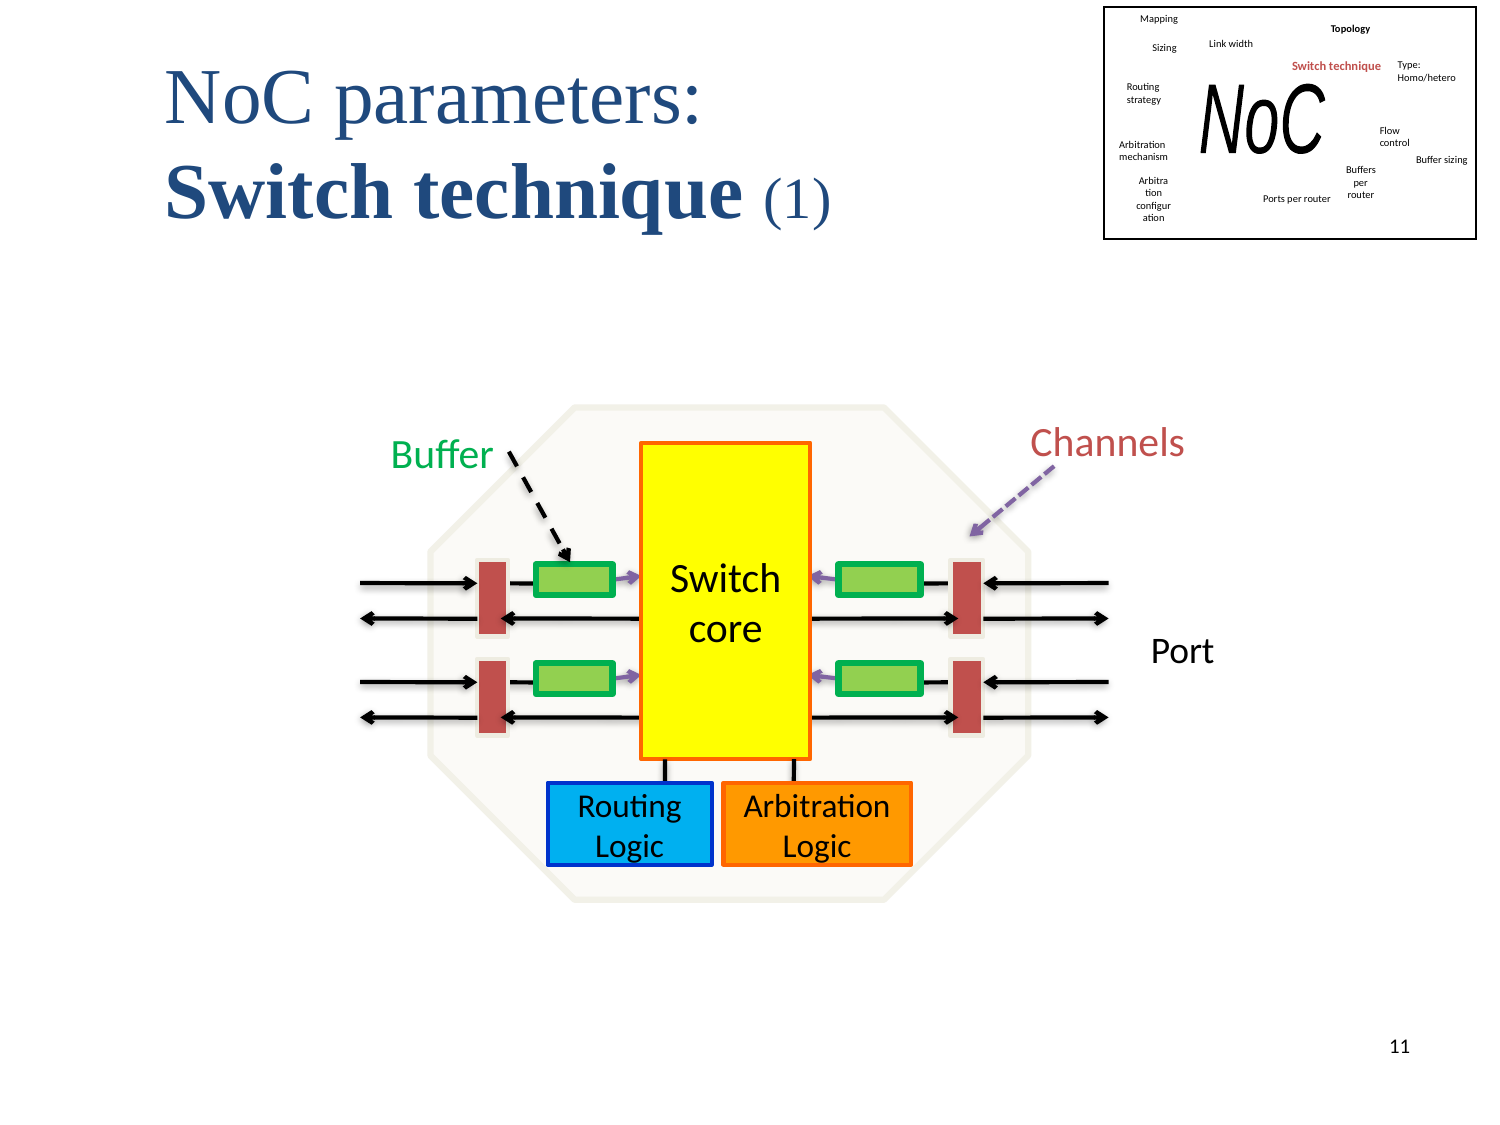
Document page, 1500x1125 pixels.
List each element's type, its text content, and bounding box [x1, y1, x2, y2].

text_box 11 [1112, 1024, 1425, 1100]
text_box NoC parameters: Switch technique (1) [149, 45, 1099, 234]
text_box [1104, 4, 1487, 232]
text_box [359, 401, 1244, 906]
